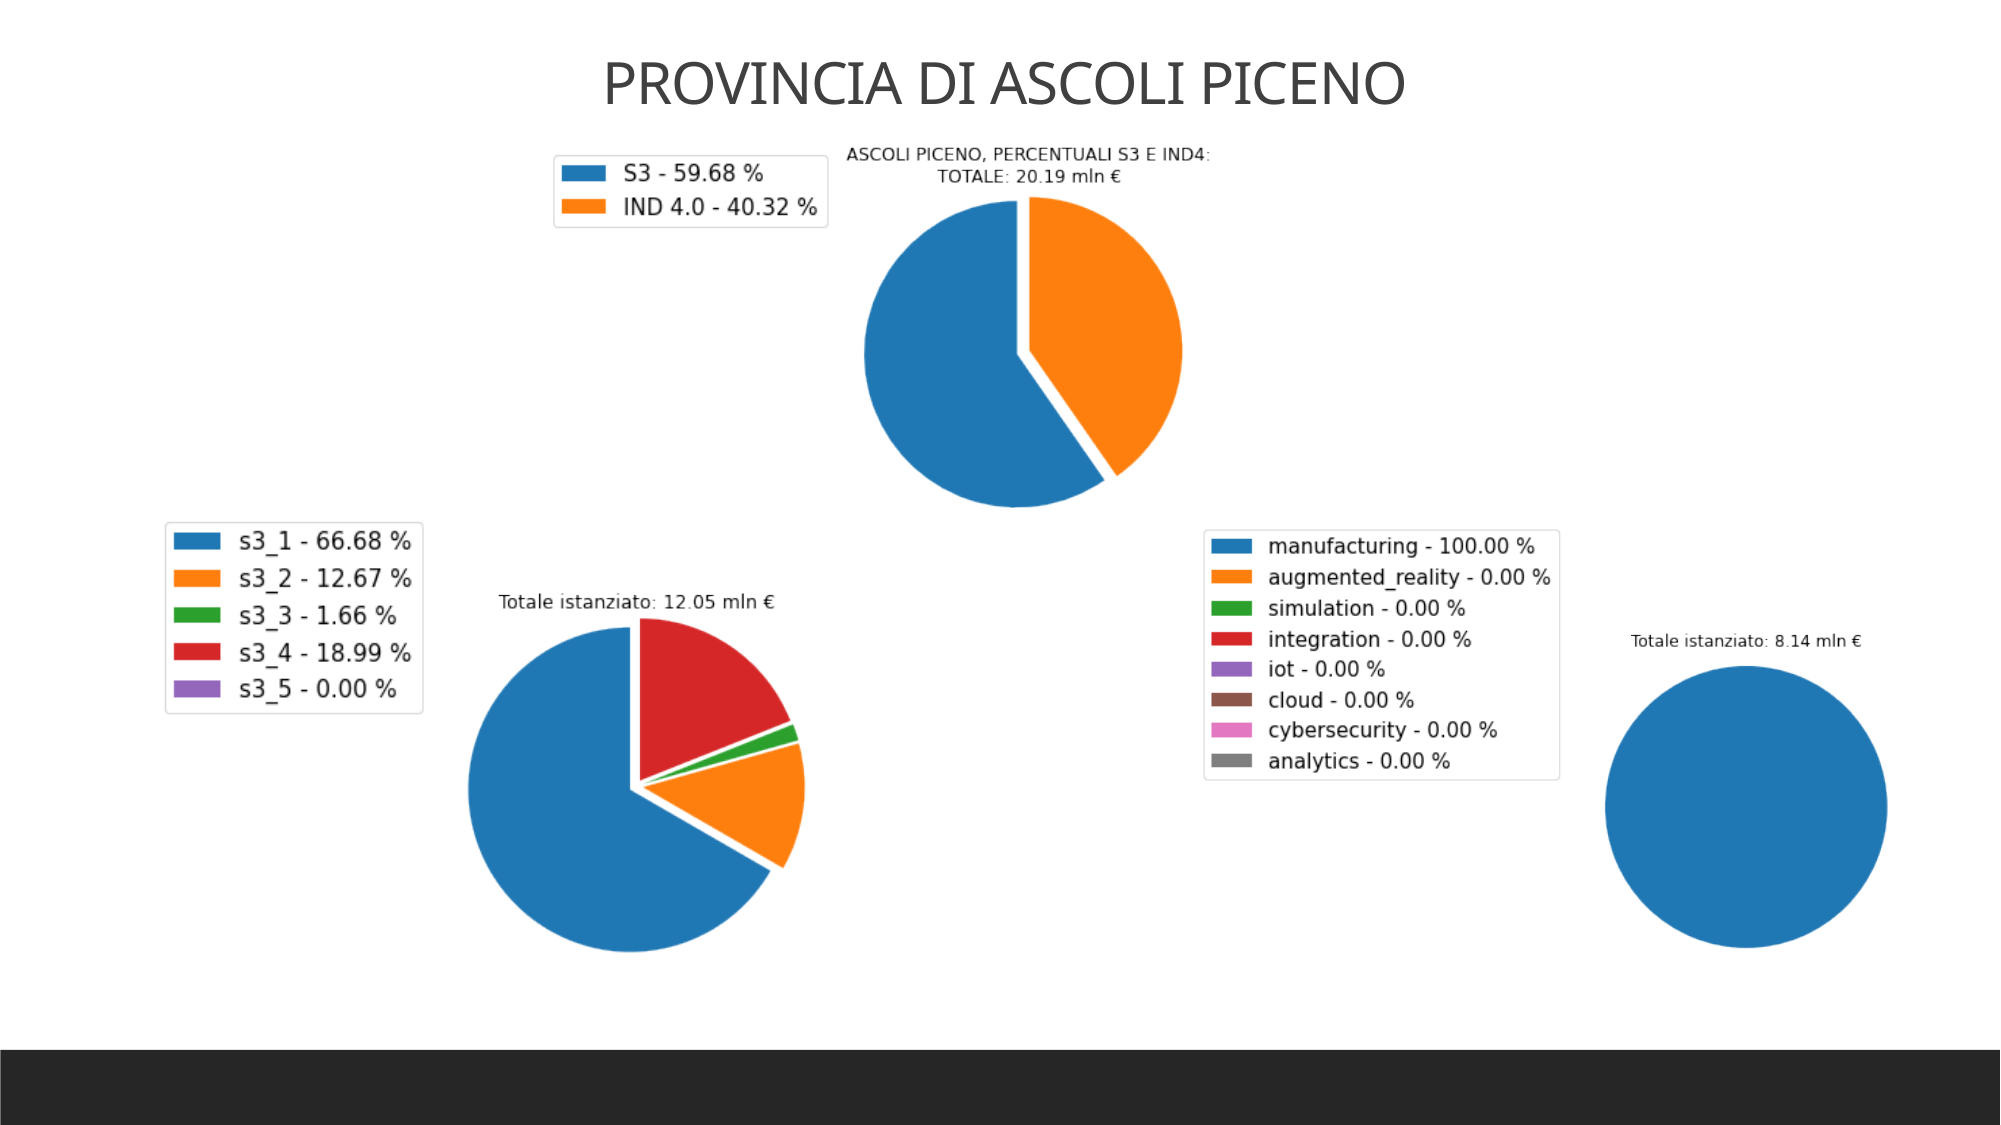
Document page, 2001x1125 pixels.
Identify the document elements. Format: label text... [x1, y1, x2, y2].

text_box PROVINCIA DI ASCOLI PICENO [179, 47, 1830, 117]
picture [153, 136, 1903, 967]
